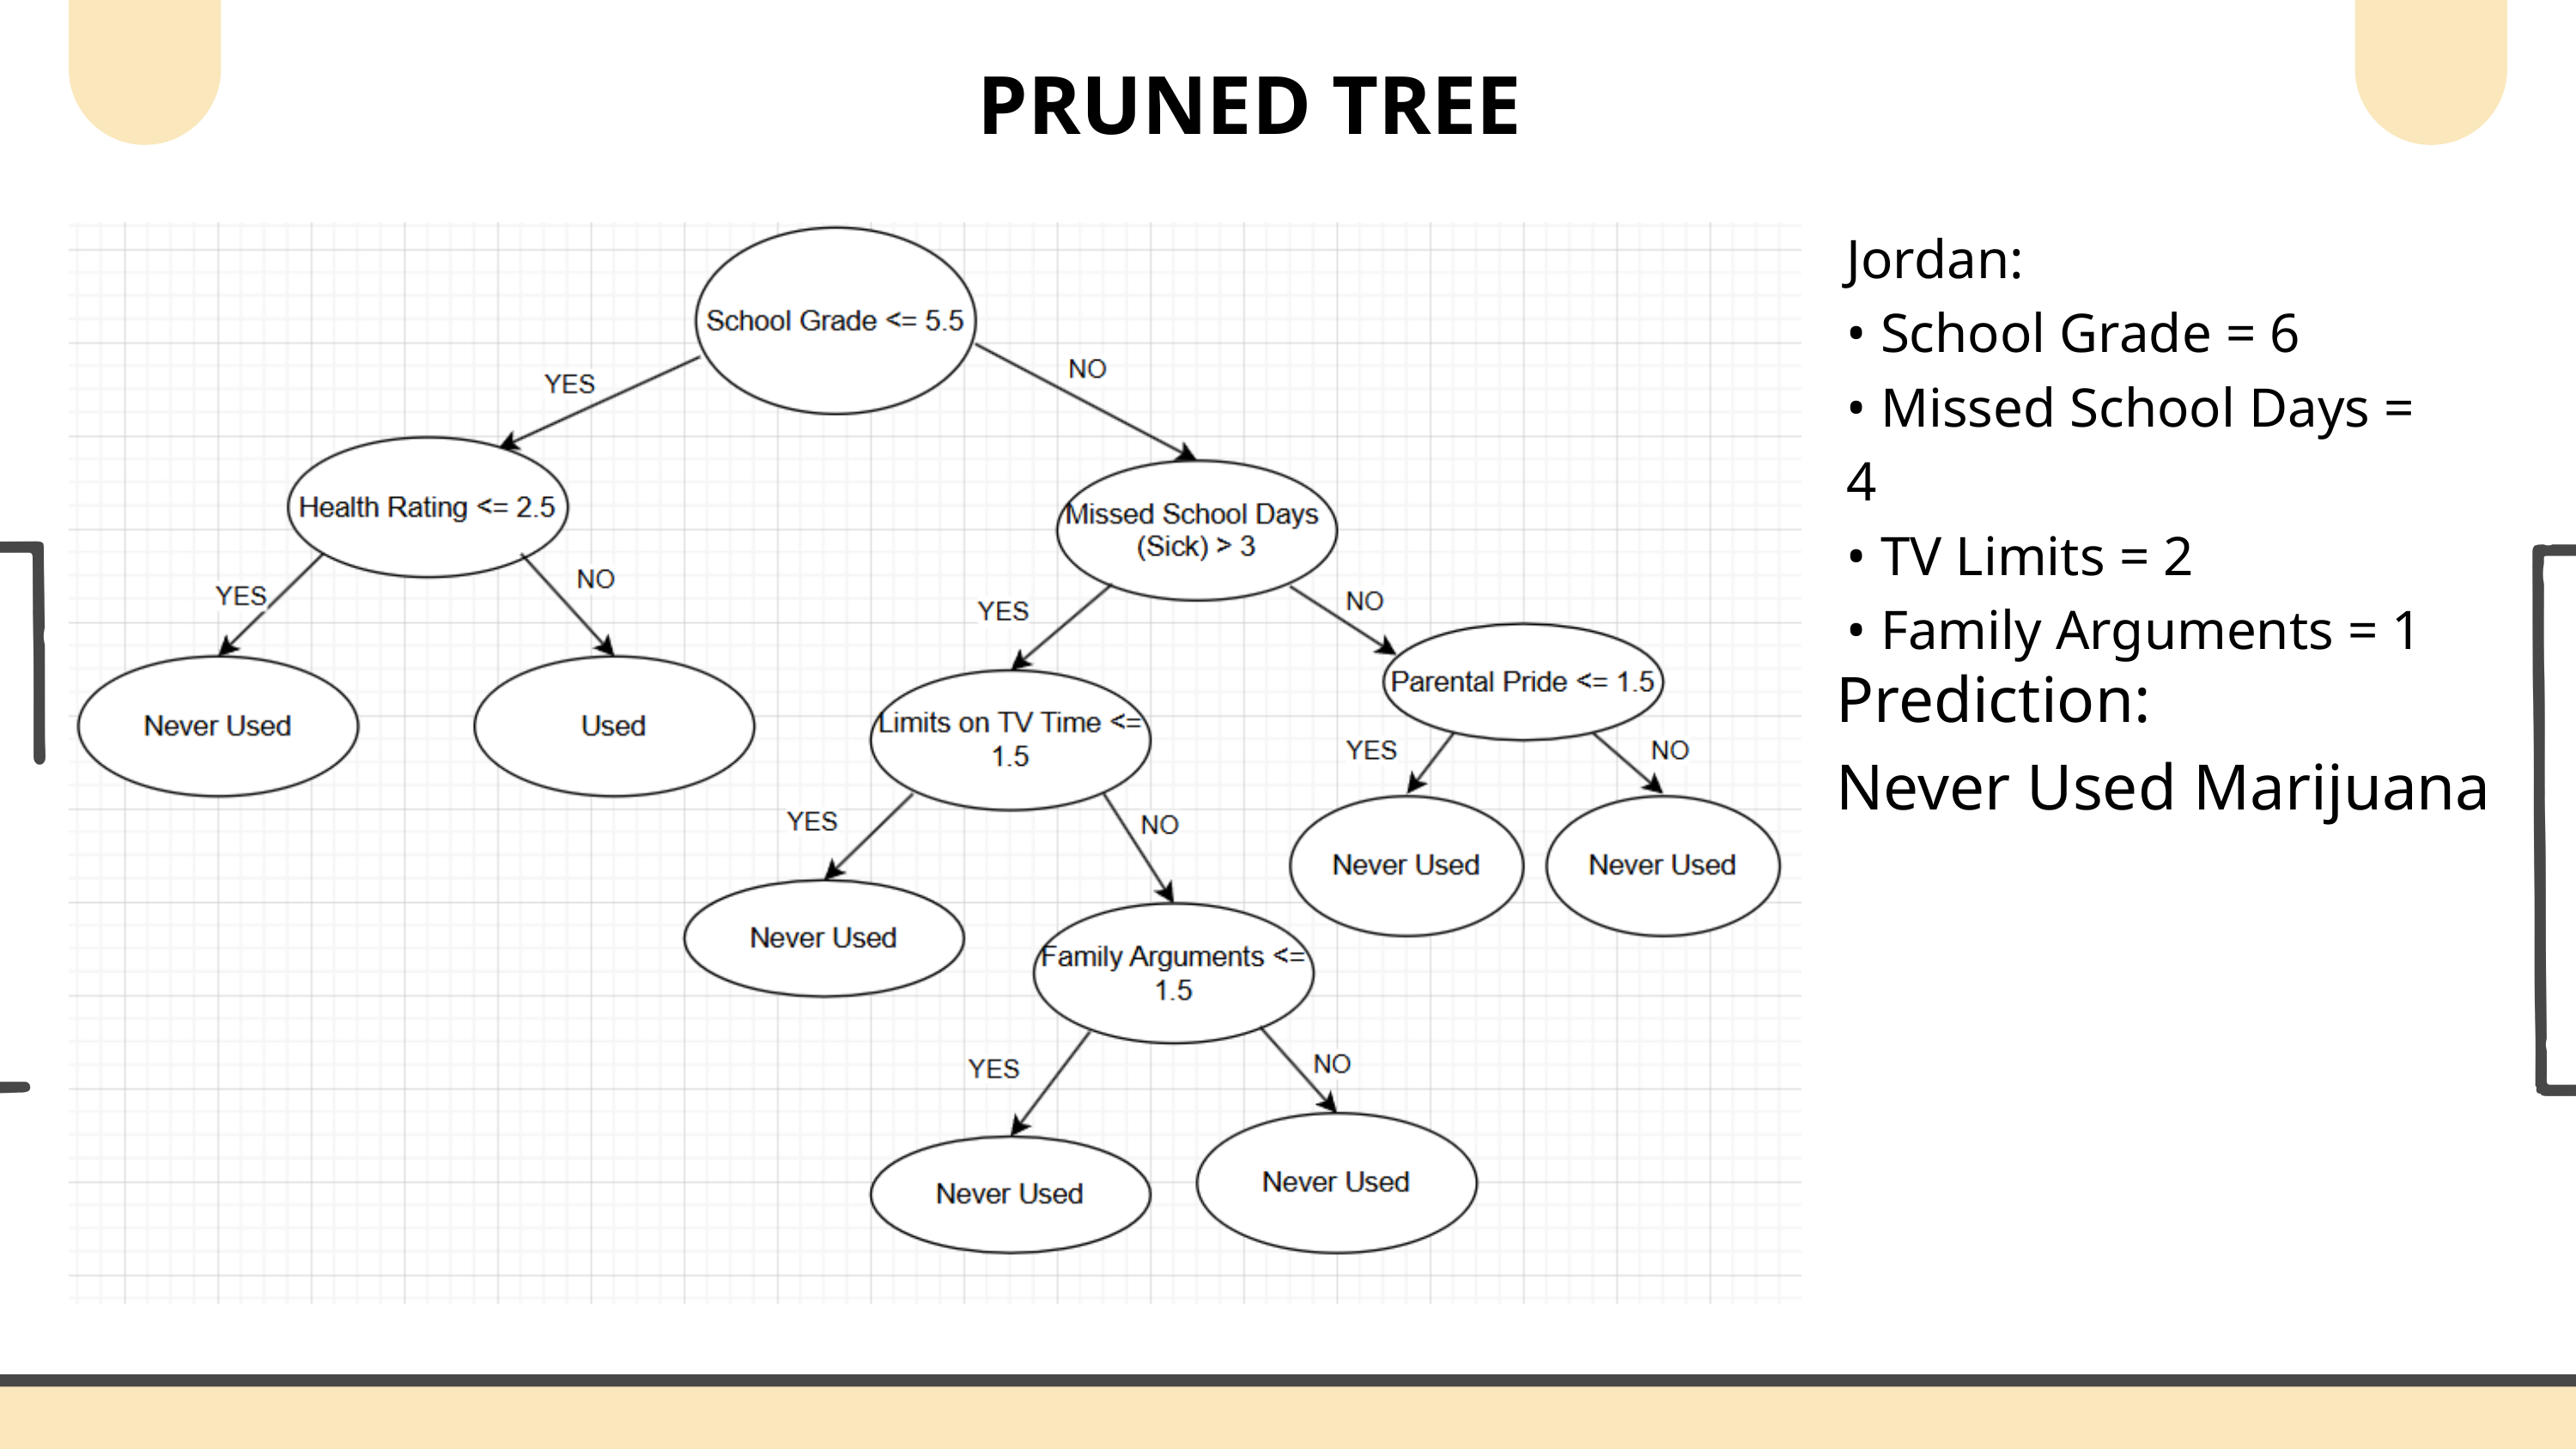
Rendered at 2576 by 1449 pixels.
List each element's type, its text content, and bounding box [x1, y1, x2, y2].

text_box [0, 541, 46, 1096]
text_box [0, 1379, 2576, 1449]
text_box Prediction: Never Used Marijuana [1836, 646, 2532, 823]
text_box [68, 0, 222, 145]
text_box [2354, 0, 2508, 146]
text_box [2531, 541, 2576, 1096]
text_box PRUNED TREE [224, 37, 2353, 150]
text_box [69, 222, 1801, 1304]
text_box Jordan: • School Grade = 6 • Missed School Days = 4 • TV Limits = 2 • Family Arguments = 1 [1846, 214, 2456, 646]
